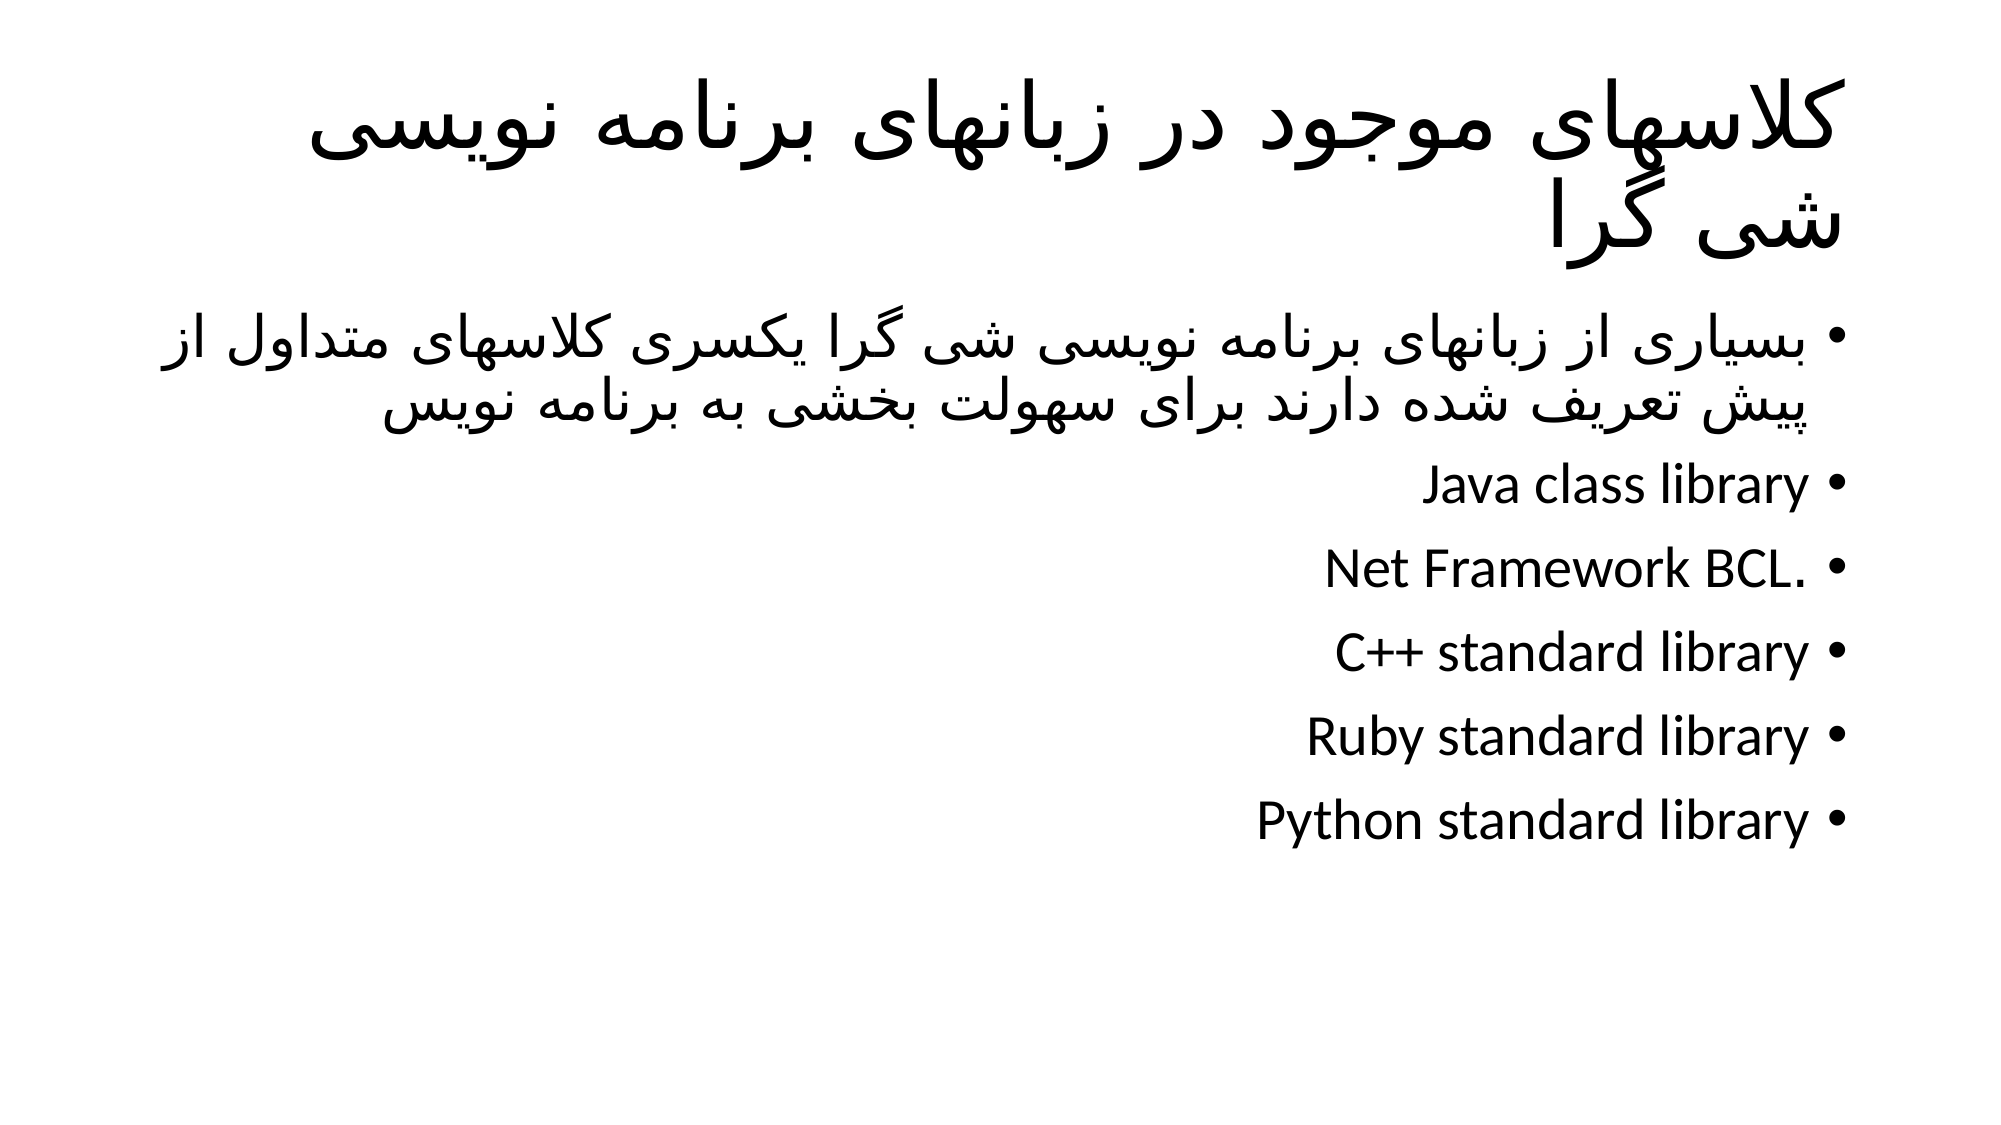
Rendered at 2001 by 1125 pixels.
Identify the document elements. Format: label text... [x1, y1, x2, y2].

title کلاسهای موجود در زبانهای برنامه نویسی شی گرا [137, 59, 1863, 278]
list بسیاری از زبانهای برنامه نویسی شی گرا یکسری کلاسهای متداول از پیش تعریف شده دارند برای سهولت بخشی به برنامه نویس Java class library .Net Framework BCL C++ standard library Ruby standard library Python standard library [137, 299, 1863, 1014]
